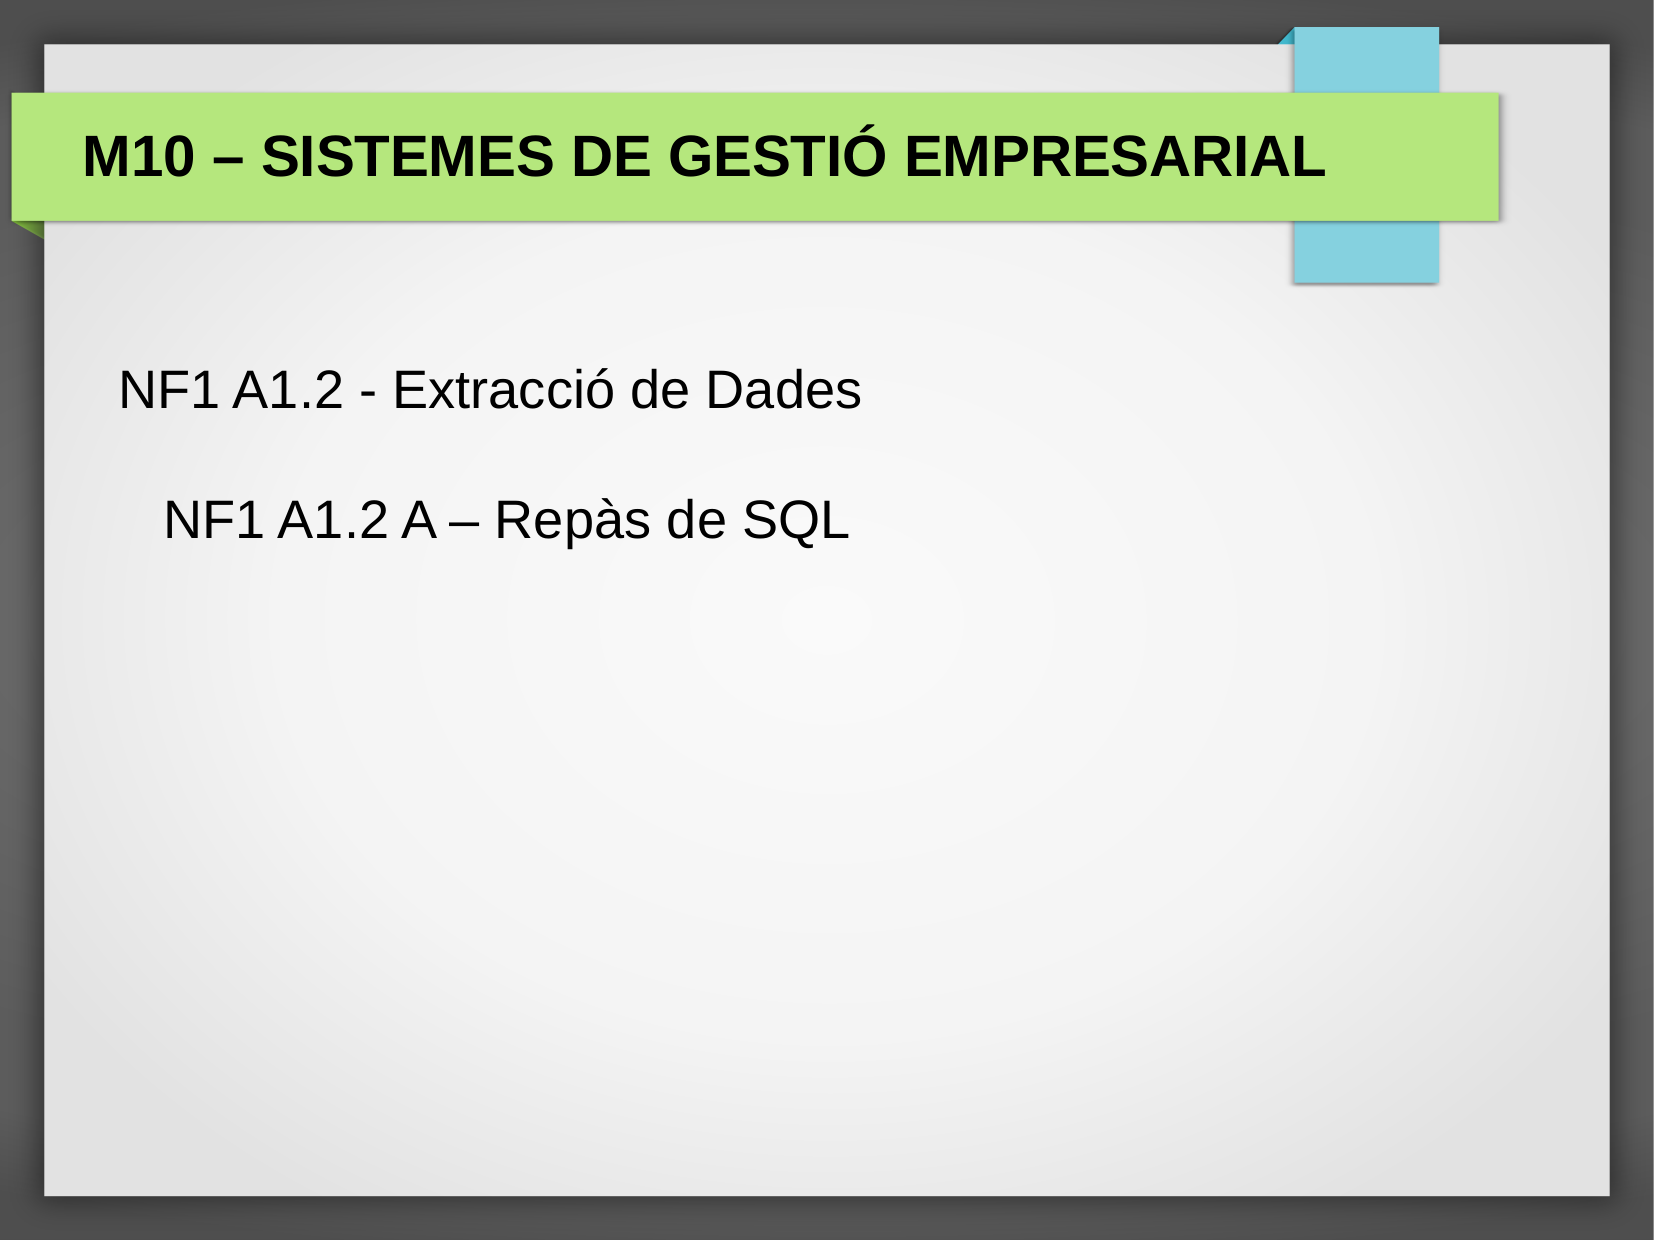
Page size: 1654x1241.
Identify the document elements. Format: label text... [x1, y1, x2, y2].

text_box M10 – Sistemes de Gestió EmpresariaL [82, 88, 1488, 218]
text_box NF1 A1.2 - Extracció de Dades NF1 A1.2 A – Repàs de SQL [118, 354, 1630, 1087]
picture [0, 0, 1654, 1240]
